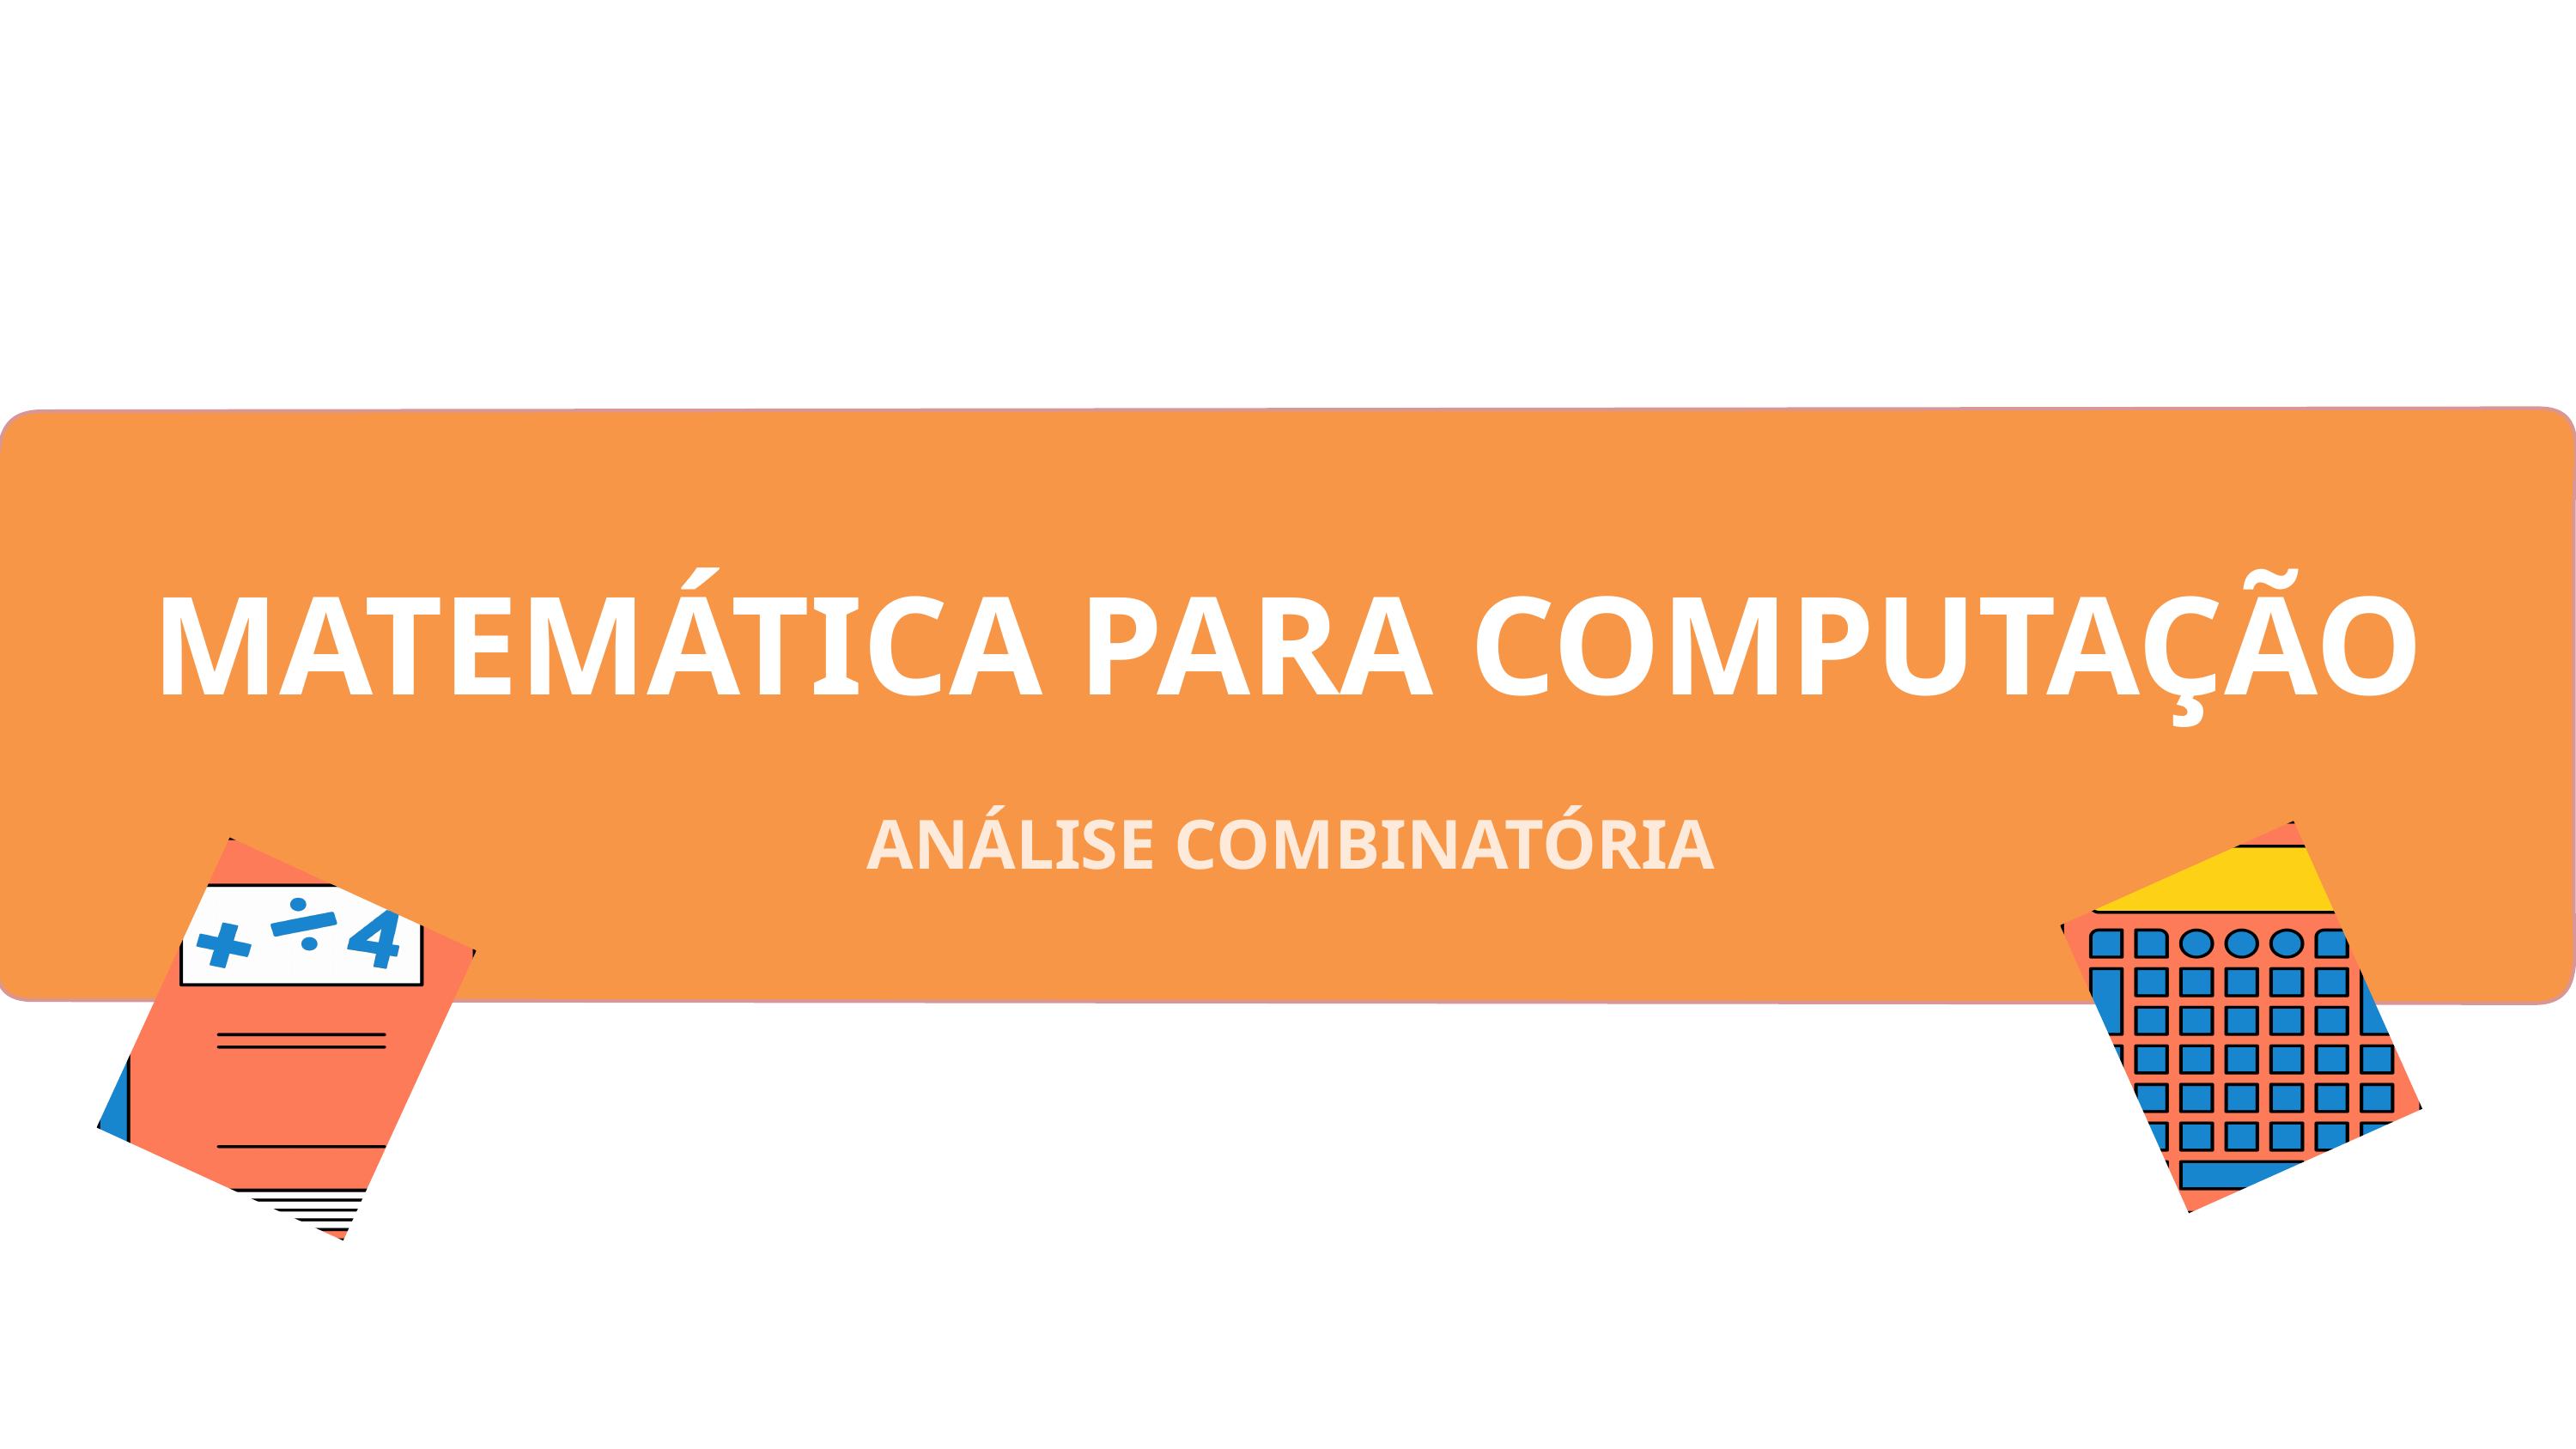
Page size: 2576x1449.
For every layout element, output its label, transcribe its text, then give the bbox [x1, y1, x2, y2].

text_box ANÁLISE COMBINATÓRIA [313, 794, 2269, 883]
text_box [2060, 821, 2423, 1214]
text_box [0, 722, 2576, 1005]
text_box [0, 406, 2576, 558]
text_box MATEMÁTICA PARA COMPUTAÇÃO [0, 558, 2576, 722]
text_box [96, 837, 477, 1241]
